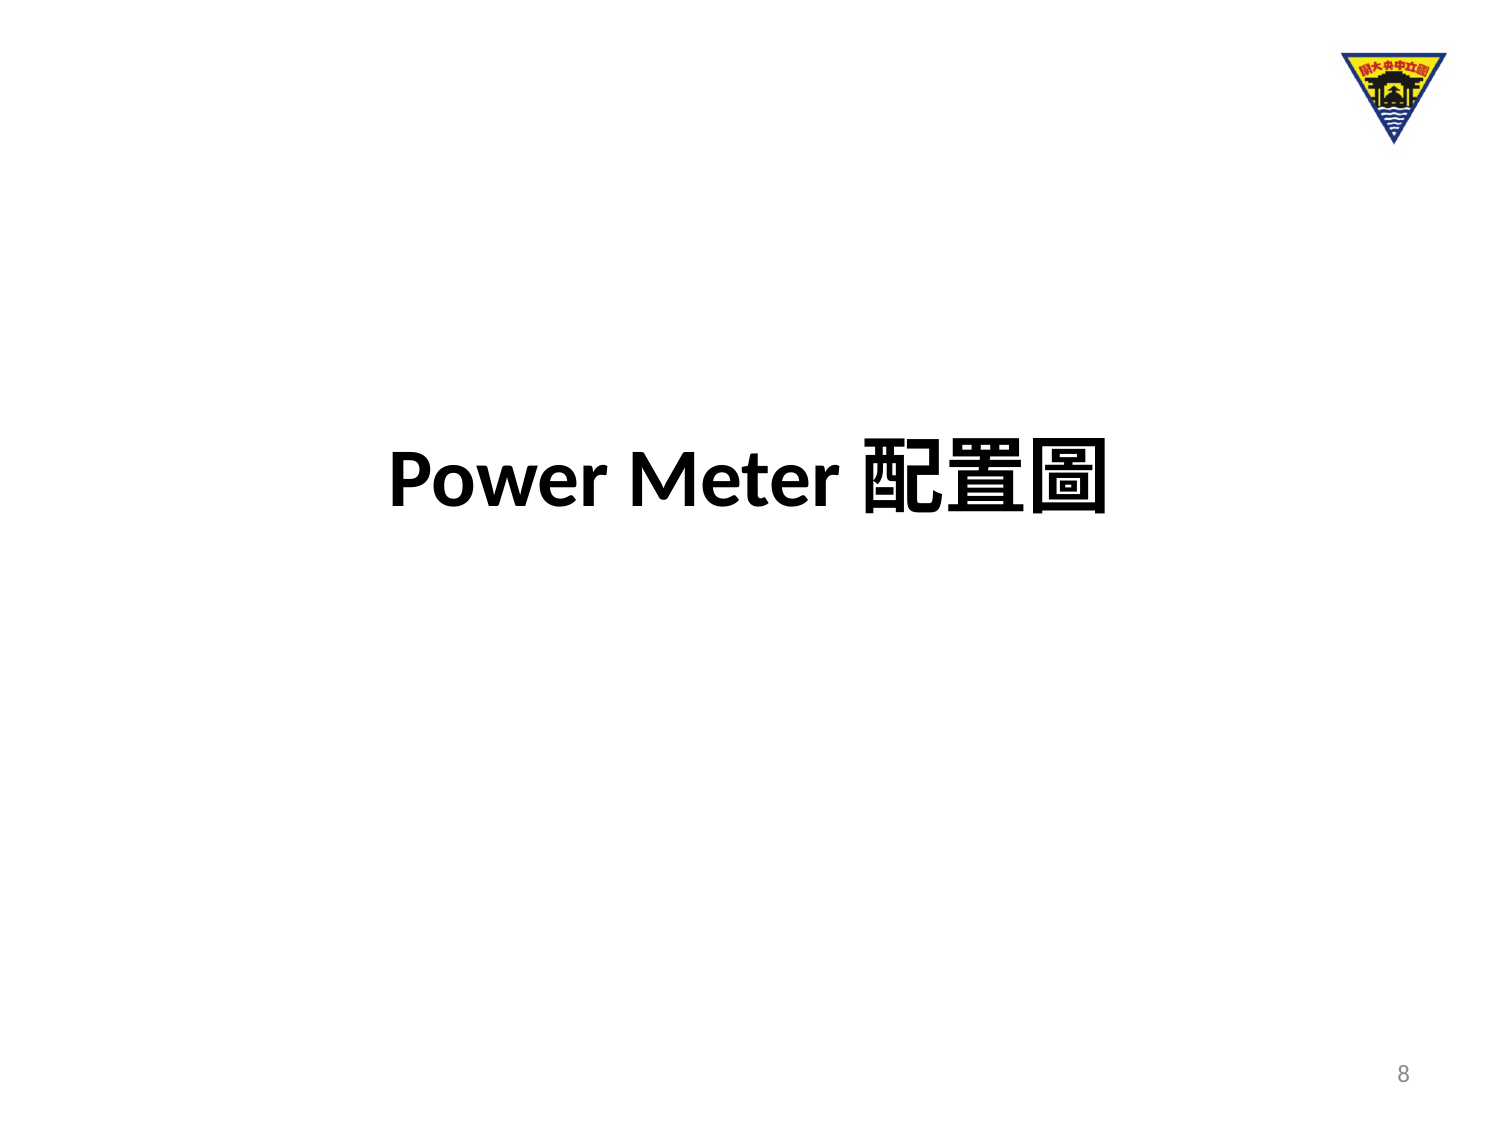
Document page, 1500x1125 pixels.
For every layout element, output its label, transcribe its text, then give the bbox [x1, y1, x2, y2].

picture [1329, 43, 1455, 155]
text_box Power Meter配置圖 [75, 357, 1425, 531]
text_box 8 [1074, 1042, 1425, 1103]
